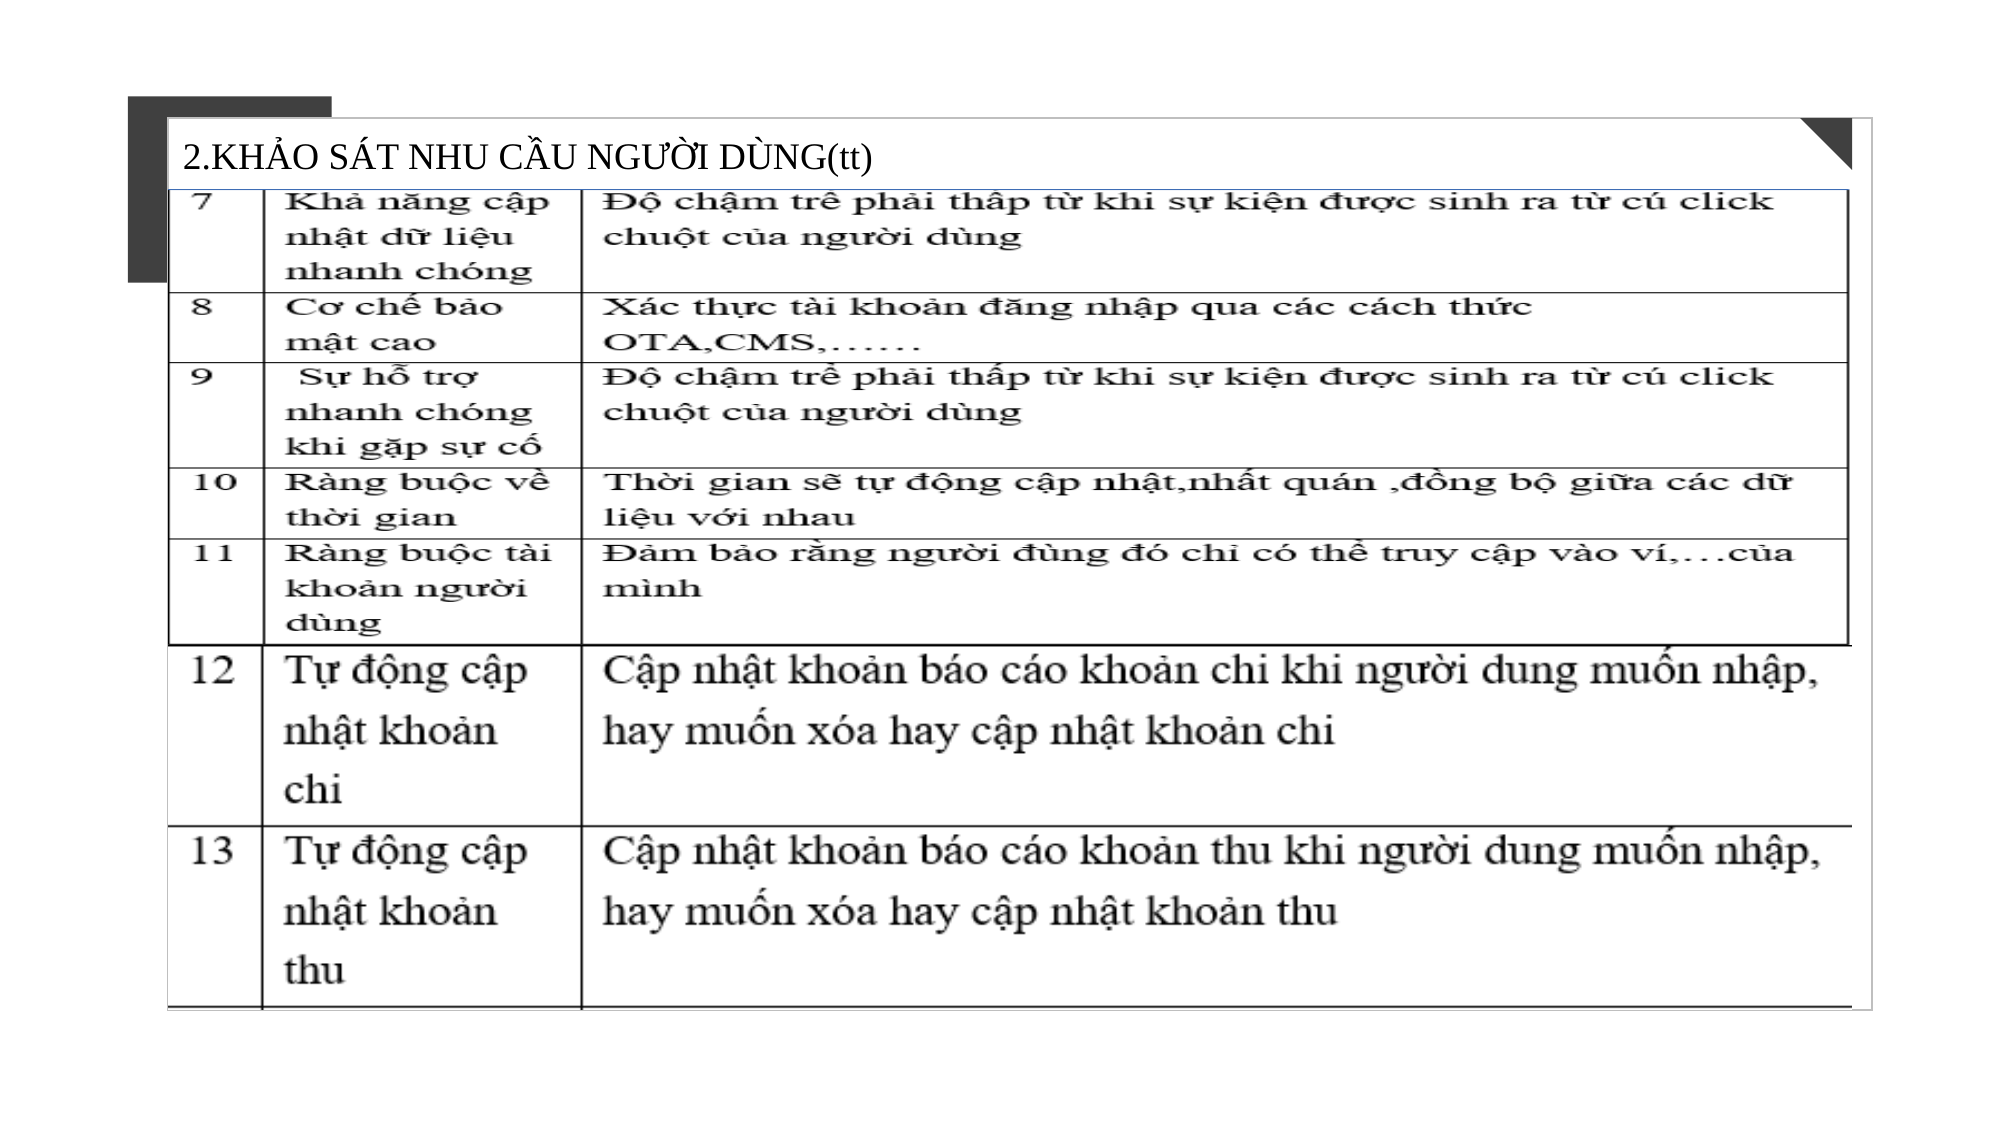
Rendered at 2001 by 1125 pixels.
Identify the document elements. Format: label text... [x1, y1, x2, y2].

picture [168, 189, 1852, 1010]
text_box 2.KHẢO SÁT NHU CẦU NGƯỜI DÙNG(tt) [168, 124, 913, 185]
text_box [127, 95, 333, 284]
text_box [1797, 117, 1854, 173]
text_box [167, 117, 1873, 1011]
